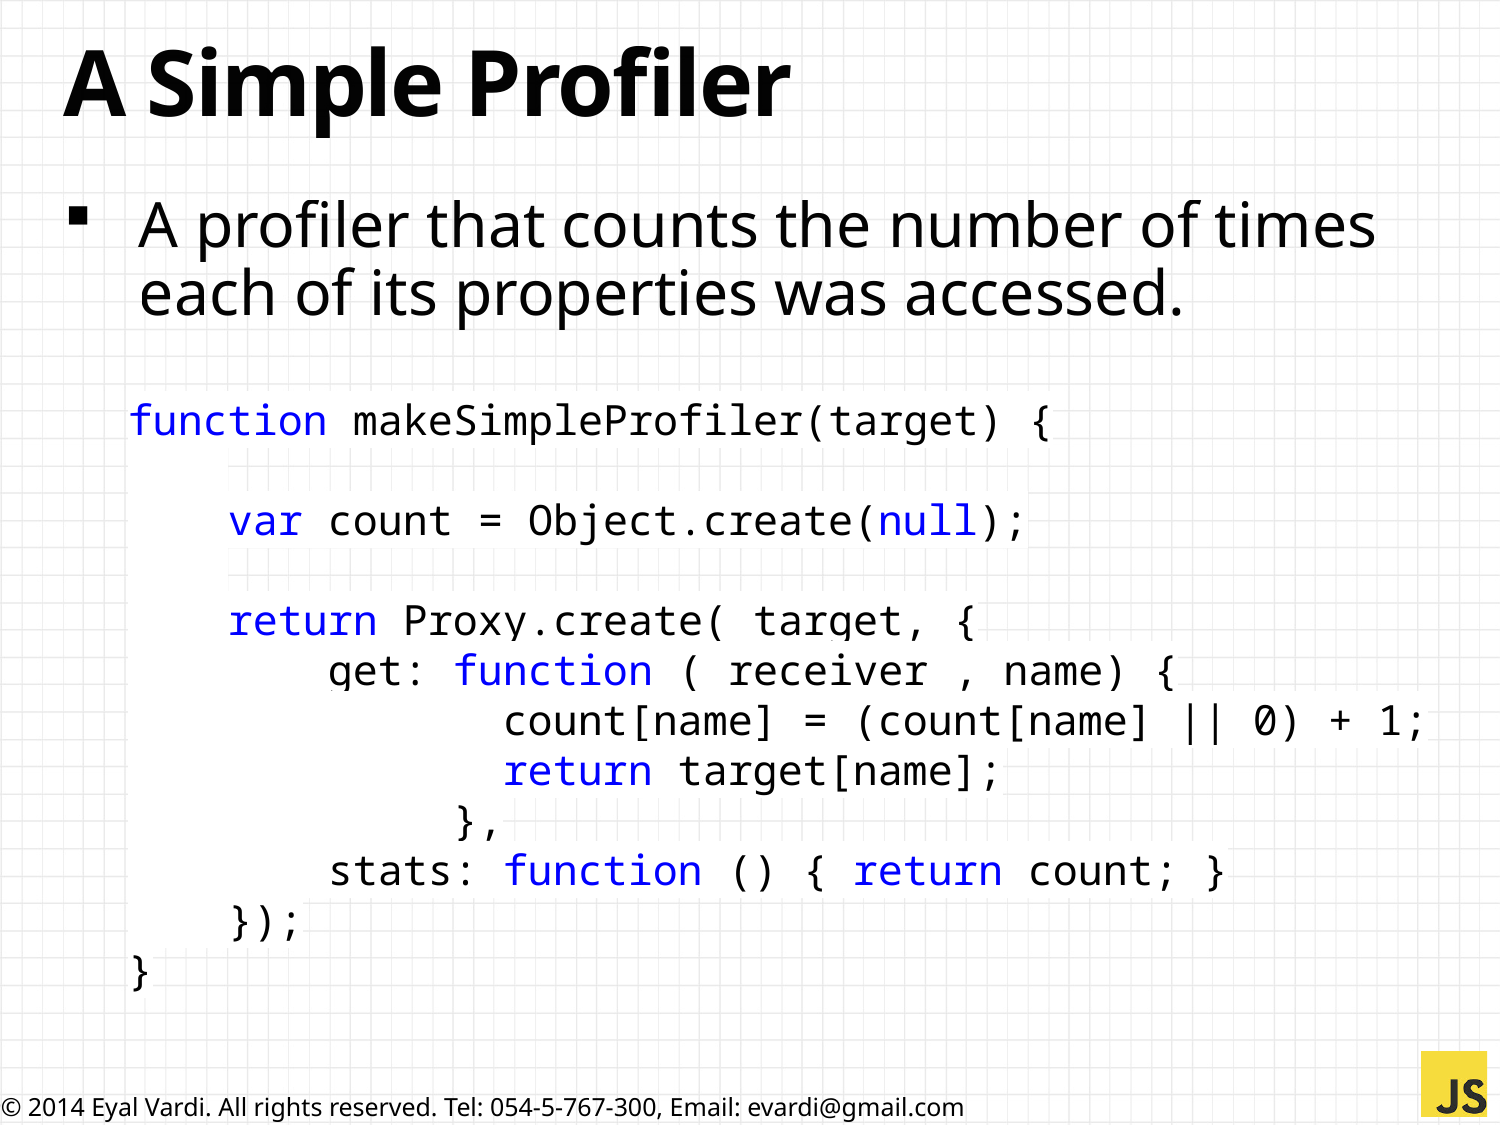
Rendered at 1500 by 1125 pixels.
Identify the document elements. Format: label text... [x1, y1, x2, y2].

title A Simple Profiler [63, 37, 1436, 138]
text_box function makeSimpleProfiler(target) { var count = Object.create(null); return Proxy.create( target, { get: function ( receiver , name) { count[name] = (count[name] || 0) + 1; return target[name]; }, stats: function () { return count; } }); } [113, 386, 1486, 1002]
list A profiler that counts the number of times each of its properties was accessed. [63, 193, 1436, 331]
picture [0, 0, 1500, 1125]
